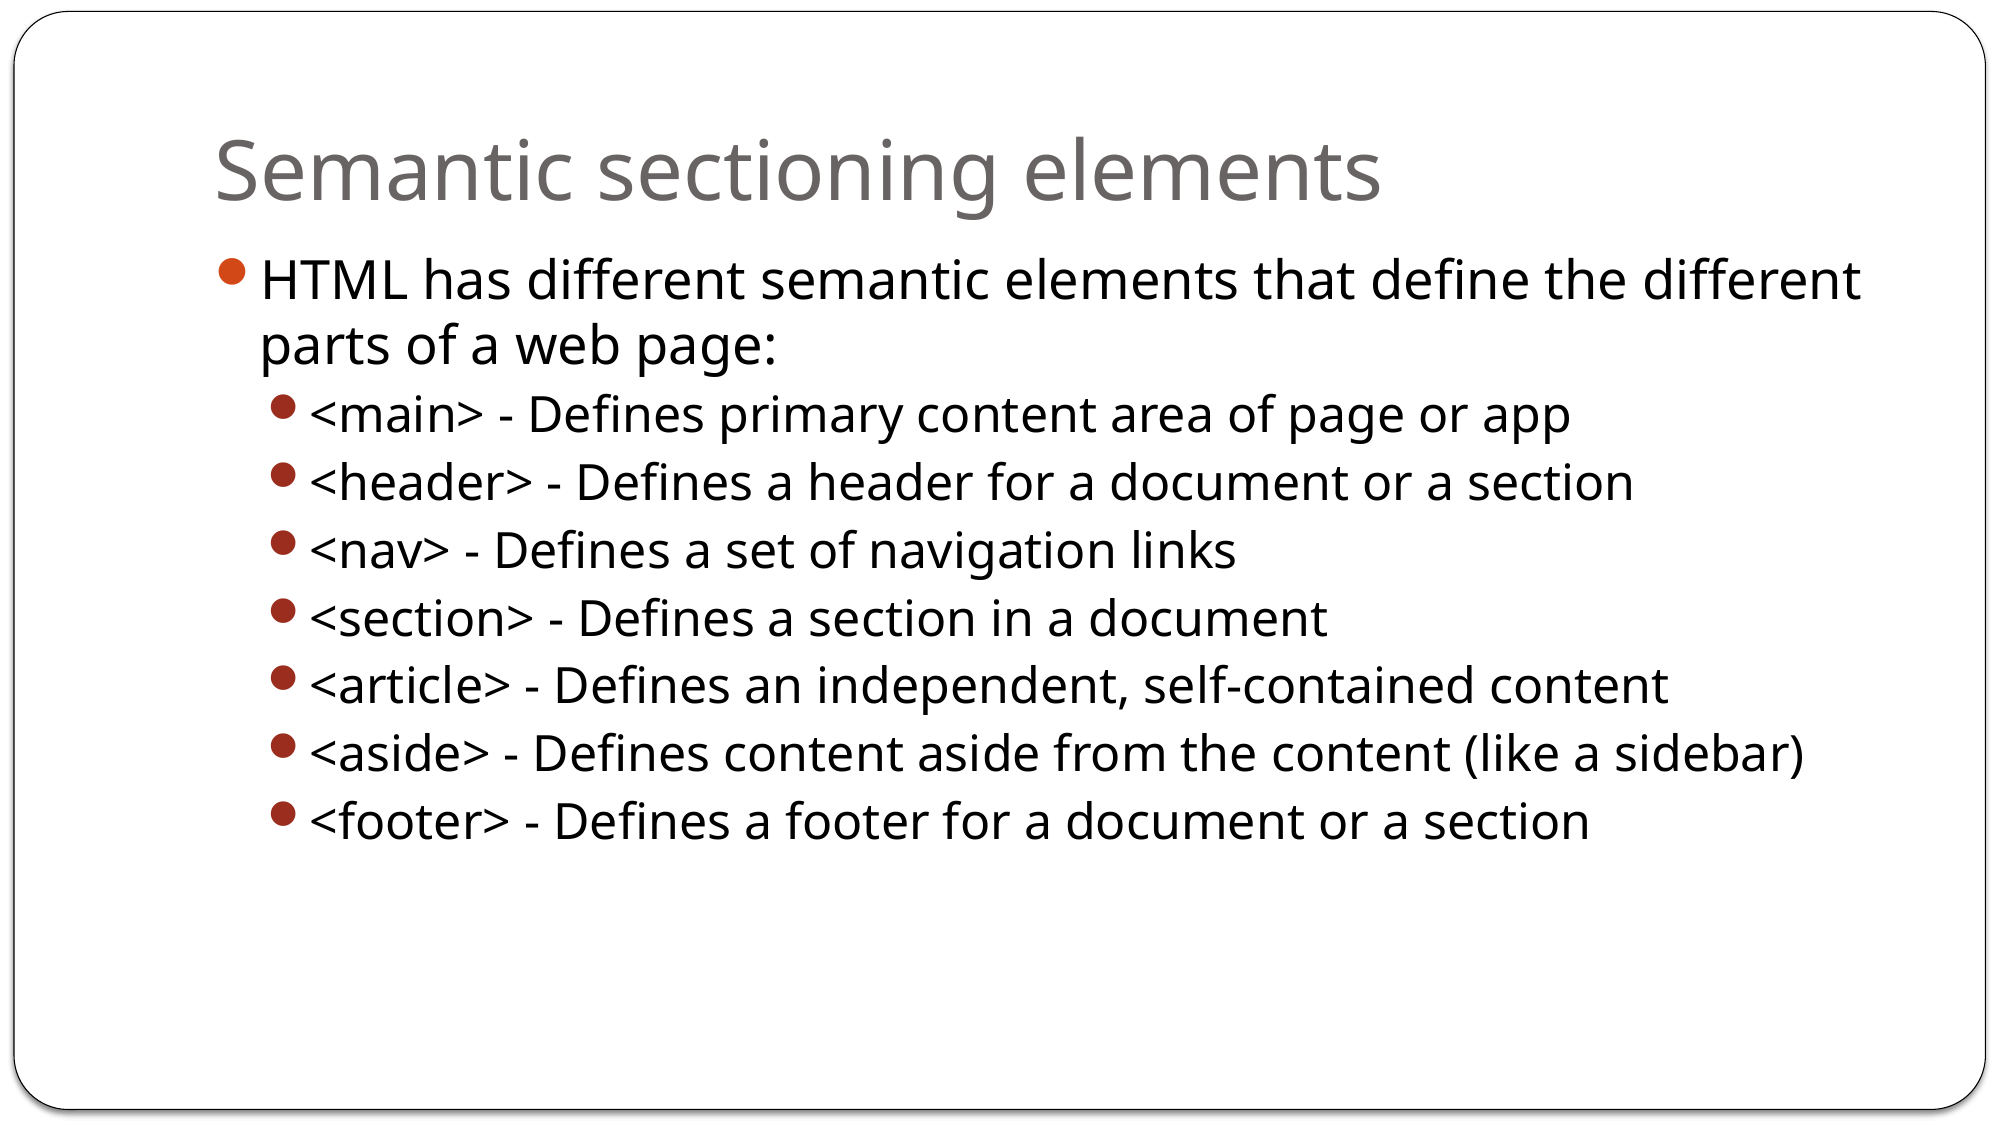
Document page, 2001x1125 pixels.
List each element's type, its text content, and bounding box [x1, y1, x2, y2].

list HTML has different semantic elements that define the different parts of a web page: <main> - Defines primary content area of page or app <header> - Defines a header for a document or a section <nav> - Defines a set of navigation links <section> - Defines a section in a document <article> - Defines an independent, self-contained content <aside> - Defines content aside from the content (like a sidebar) <footer> - Defines a footer for a document or a section [200, 237, 1900, 988]
title Semantic sectioning elements [200, 45, 1900, 233]
